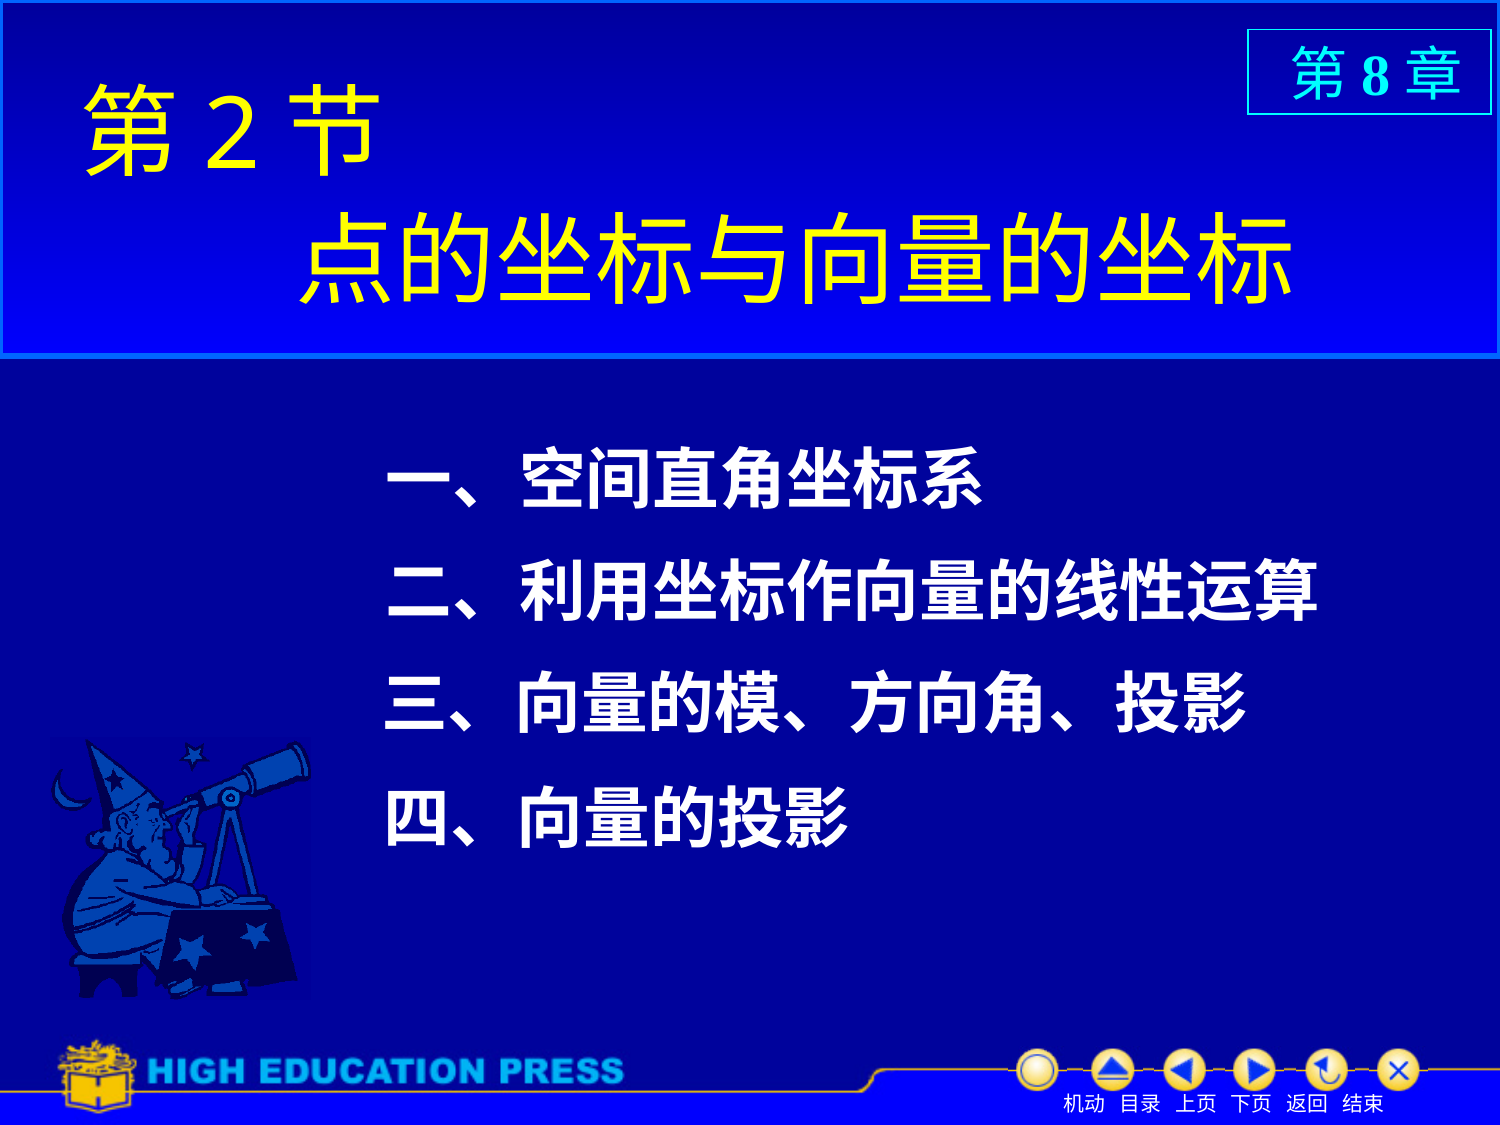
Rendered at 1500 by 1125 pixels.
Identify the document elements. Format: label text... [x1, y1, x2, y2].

text_box 二、利用坐标作向量的线性运算 [371, 541, 1351, 637]
text_box 第8章 [1247, 29, 1492, 115]
text_box 点的坐标与向量的坐标 [280, 188, 1311, 324]
text_box 机动 目录 上页 下页 返回 结束 [1049, 1082, 1404, 1123]
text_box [49, 737, 311, 1000]
text_box 第2节 [64, 65, 486, 191]
text_box [0, 0, 1500, 357]
text_box 四、向量的投影 [368, 768, 881, 863]
text_box 一、空间直角坐标系 [371, 429, 1002, 525]
picture [0, 357, 1500, 1125]
text_box 三、向量的模、方向角、投影 [366, 653, 1279, 749]
